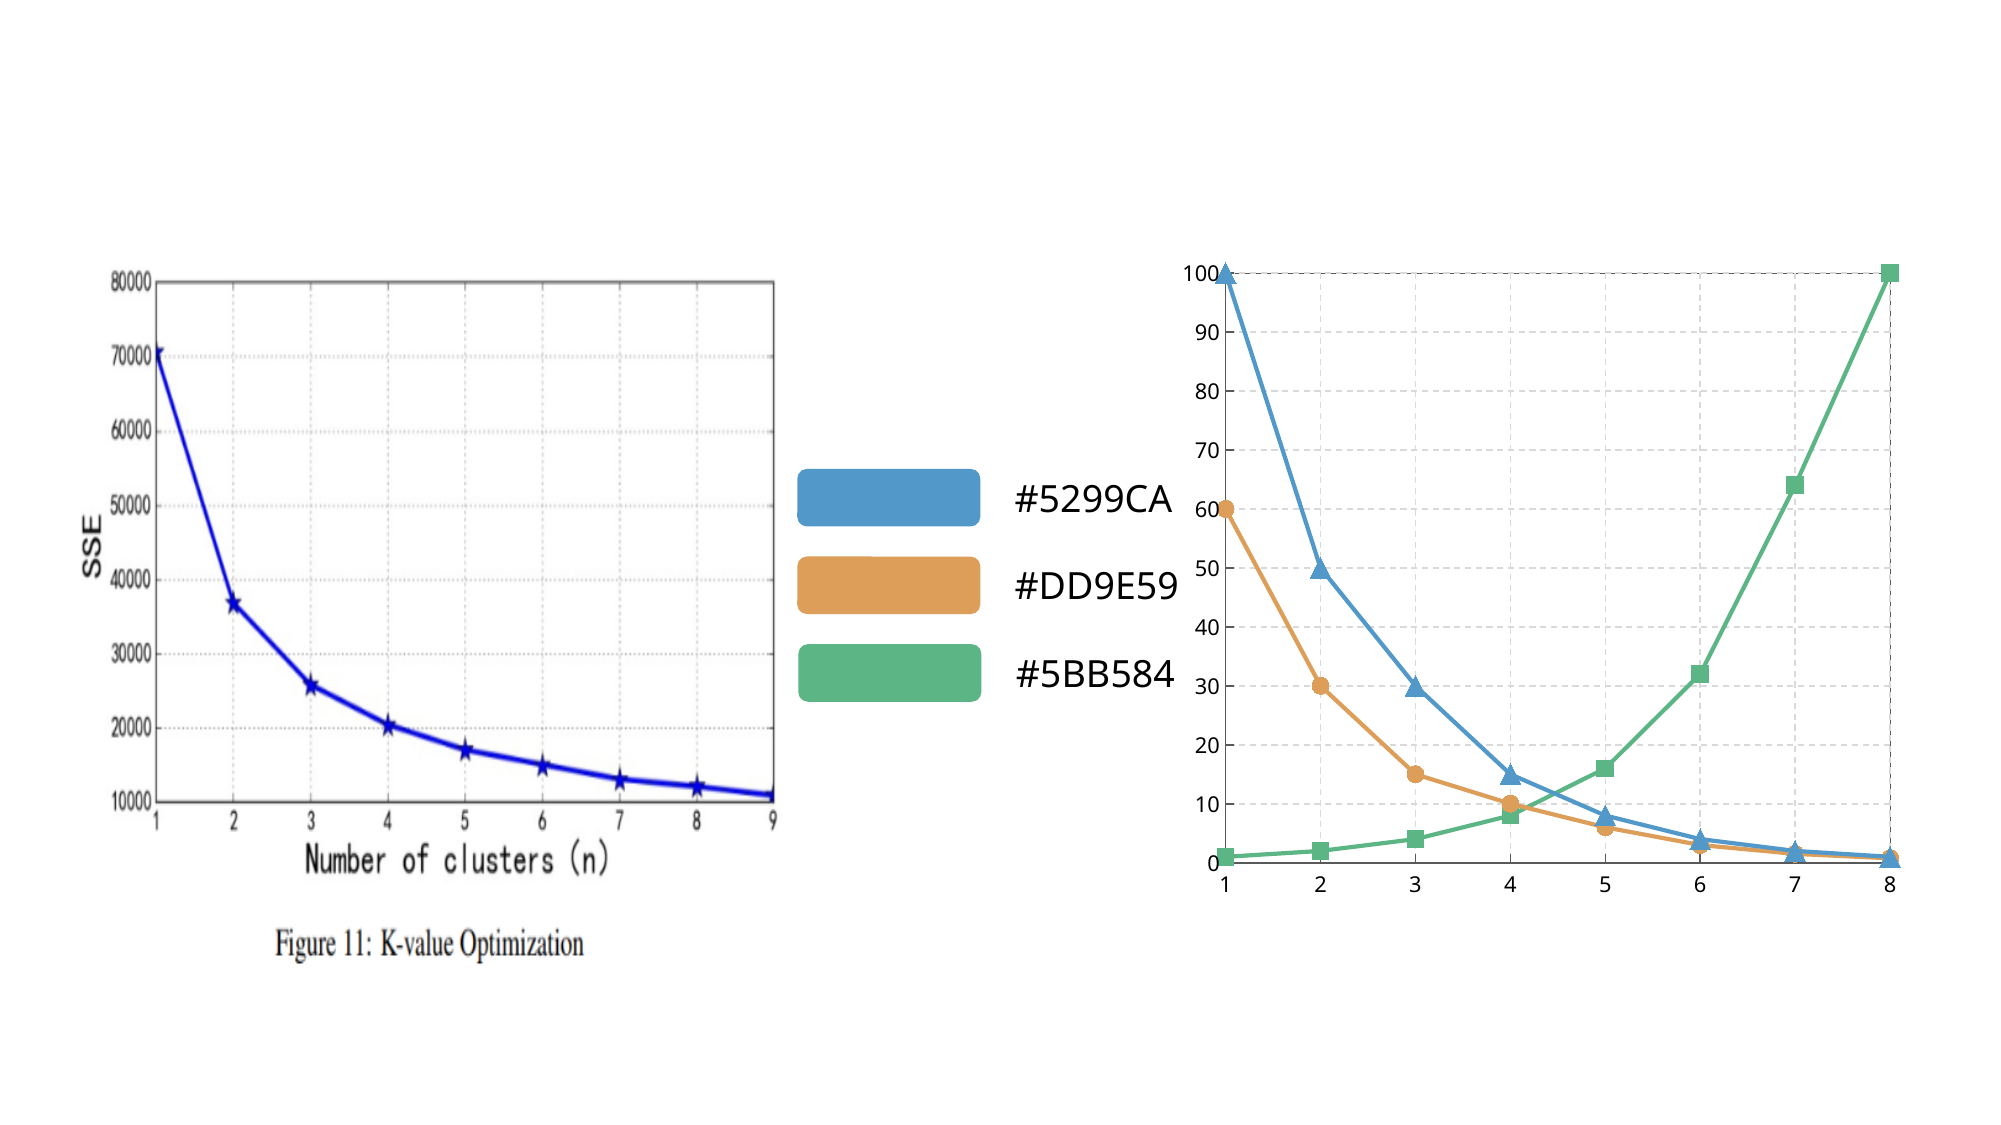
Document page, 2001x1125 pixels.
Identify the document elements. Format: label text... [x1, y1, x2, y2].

text_box [909, 555, 982, 616]
text_box [909, 467, 982, 528]
text_box #5299CA [999, 467, 1167, 528]
chart [1167, 244, 1912, 912]
picture [36, 211, 909, 982]
text_box [909, 643, 983, 703]
text_box #5BB584 [1000, 642, 1167, 703]
text_box #DD9E59 [999, 554, 1167, 615]
